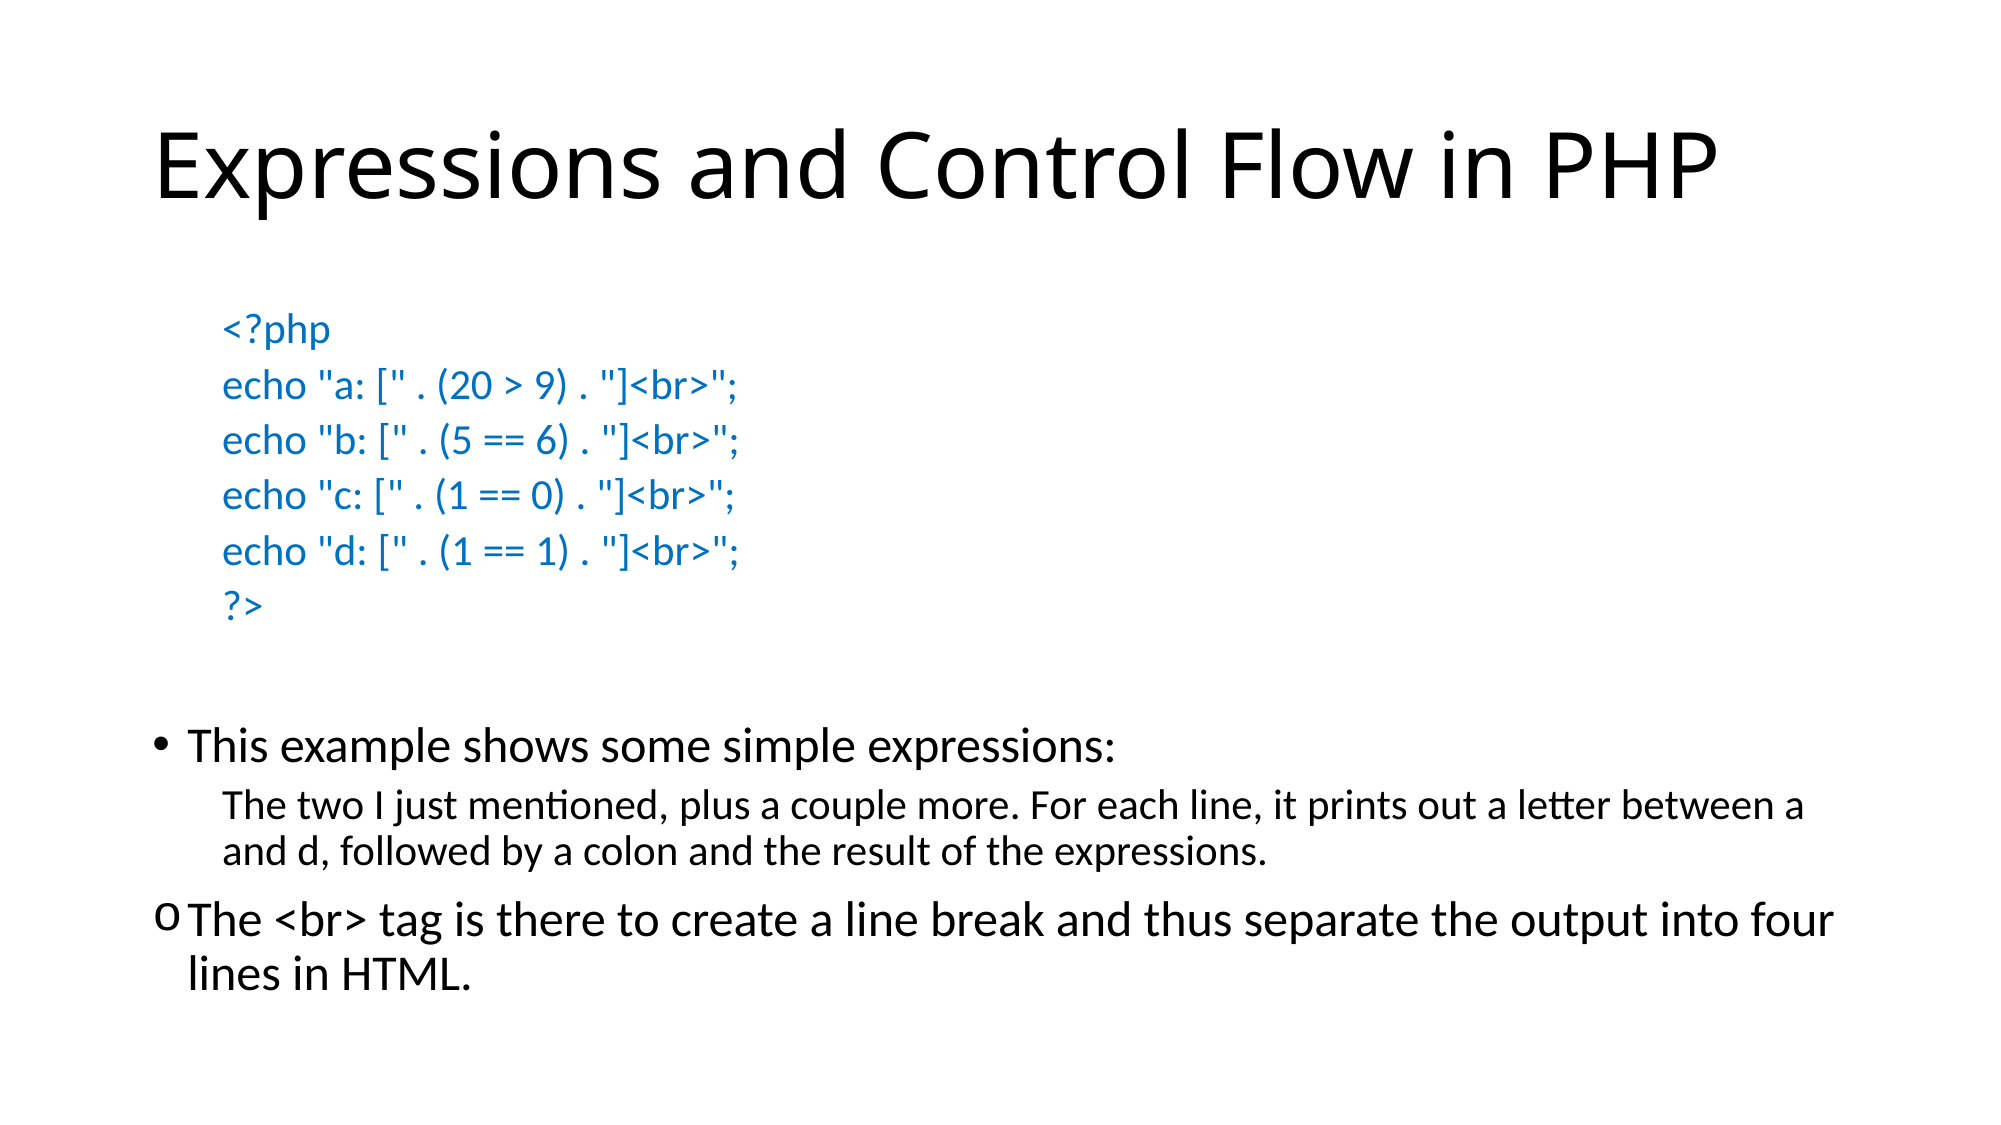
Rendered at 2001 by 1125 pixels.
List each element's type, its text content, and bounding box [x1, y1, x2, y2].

title Expressions and Control Flow in PHP [137, 59, 1863, 278]
list <?php echo "a: [" . (20 > 9) . "]<br>"; echo "b: [" . (5 == 6) . "]<br>"; echo "c: [" . (1 == 0) . "]<br>"; echo "d: [" . (1 == 1) . "]<br>"; ?> This example shows some simple expressions: The two I just mentioned, plus a couple more. For each line, it prints out a letter between a and d, followed by a colon and the result of the expressions. The <br> tag is there to create a line break and thus separate the output into four lines in HTML. [137, 299, 1863, 1014]
